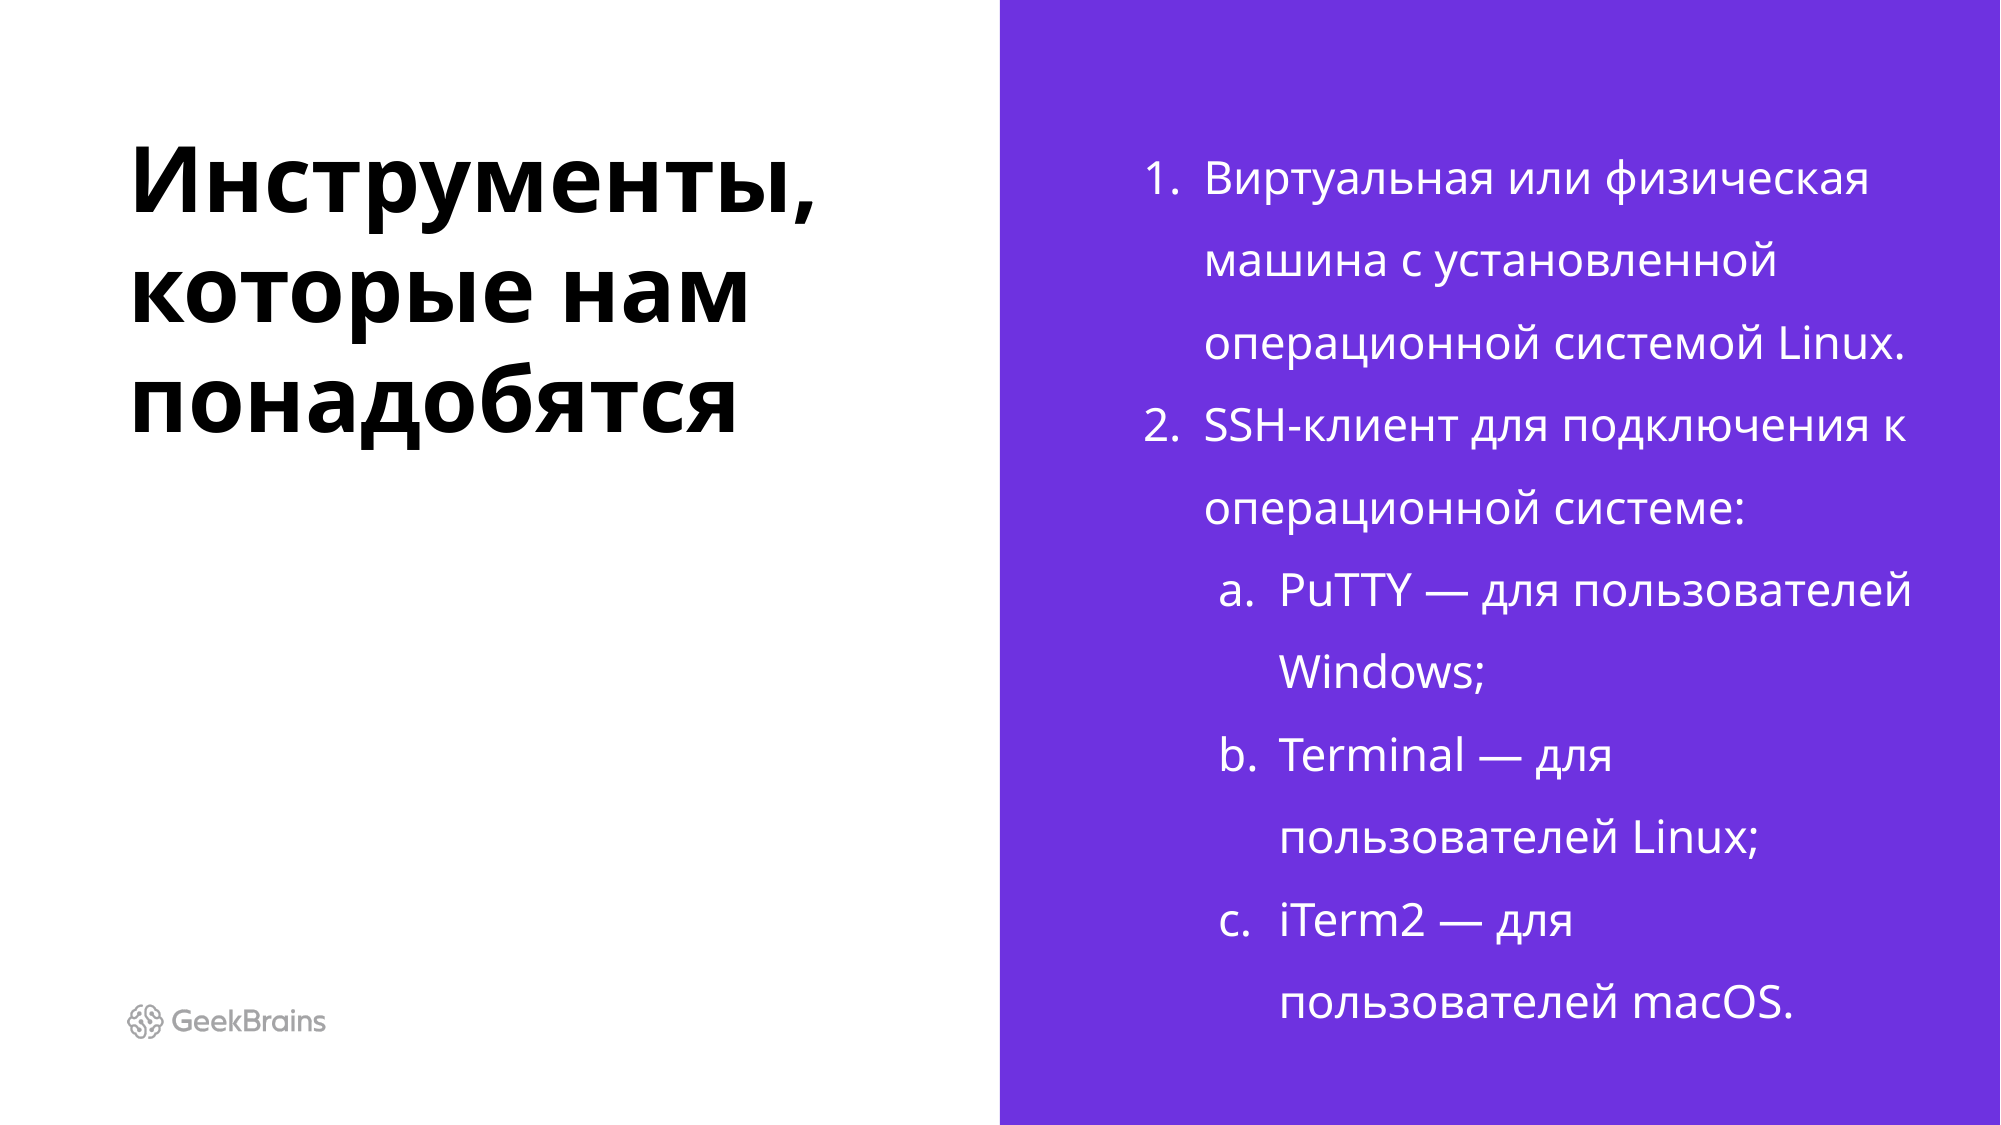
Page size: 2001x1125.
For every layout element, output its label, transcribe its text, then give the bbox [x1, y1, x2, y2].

title Инструменты, которые нам понадобятся [113, 113, 882, 1002]
list Виртуальная или физическая машина с установленной операционной системой Linux. SSH-клиент для подключения к операционной системе: PuTTY — для пользователей Windows; Terminal — для пользователей Linux; iTerm2 — для пользователей macOS. [1113, 113, 1941, 1002]
